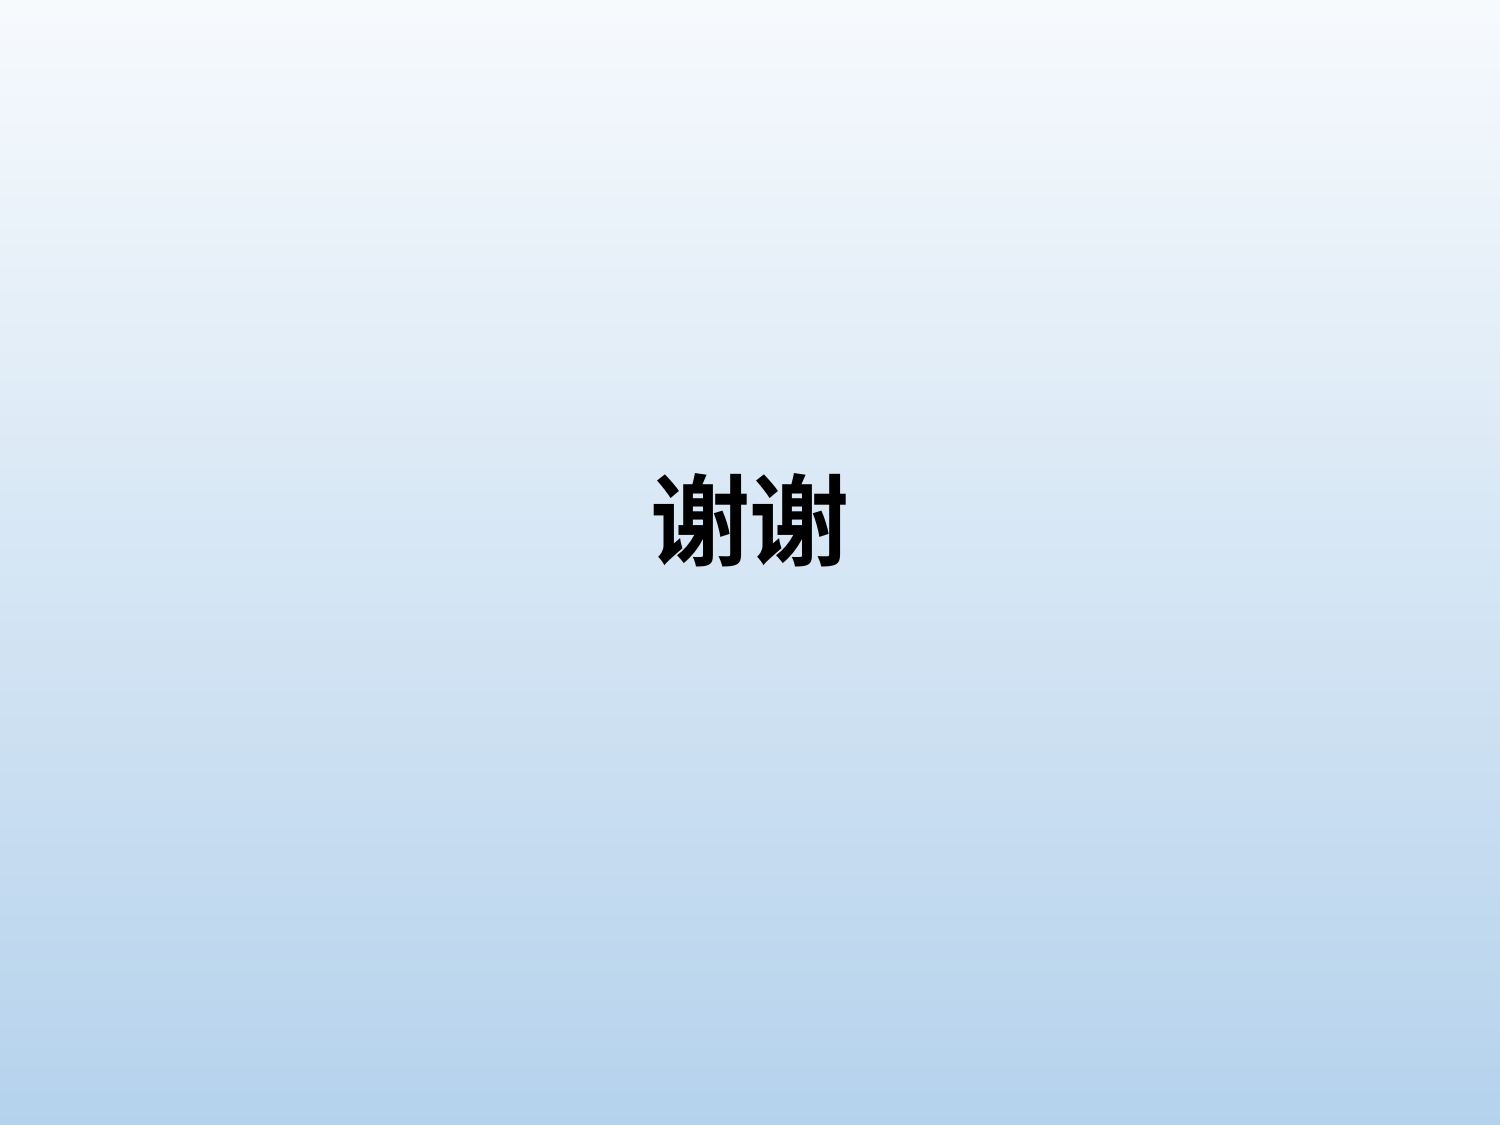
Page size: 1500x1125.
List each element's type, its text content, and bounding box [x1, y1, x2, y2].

text_box 谢谢 [166, 450, 1334, 586]
